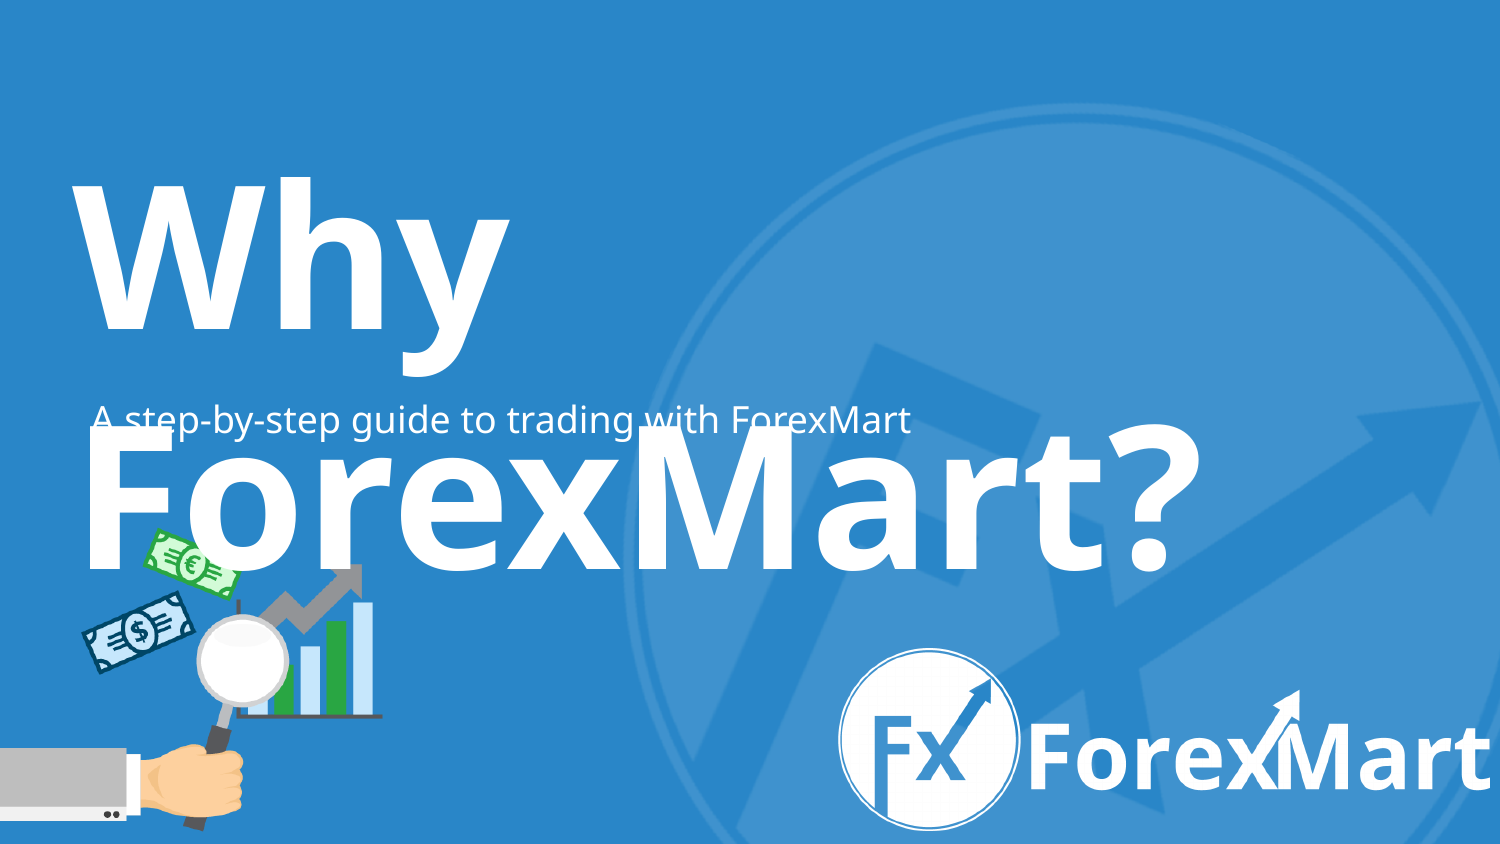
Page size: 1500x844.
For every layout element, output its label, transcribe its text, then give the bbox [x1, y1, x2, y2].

subtitle A step-by-step guide to trading with ForexMart [75, 374, 1425, 446]
title Why ForexMart? [56, 114, 1406, 342]
picture [0, 0, 1500, 844]
